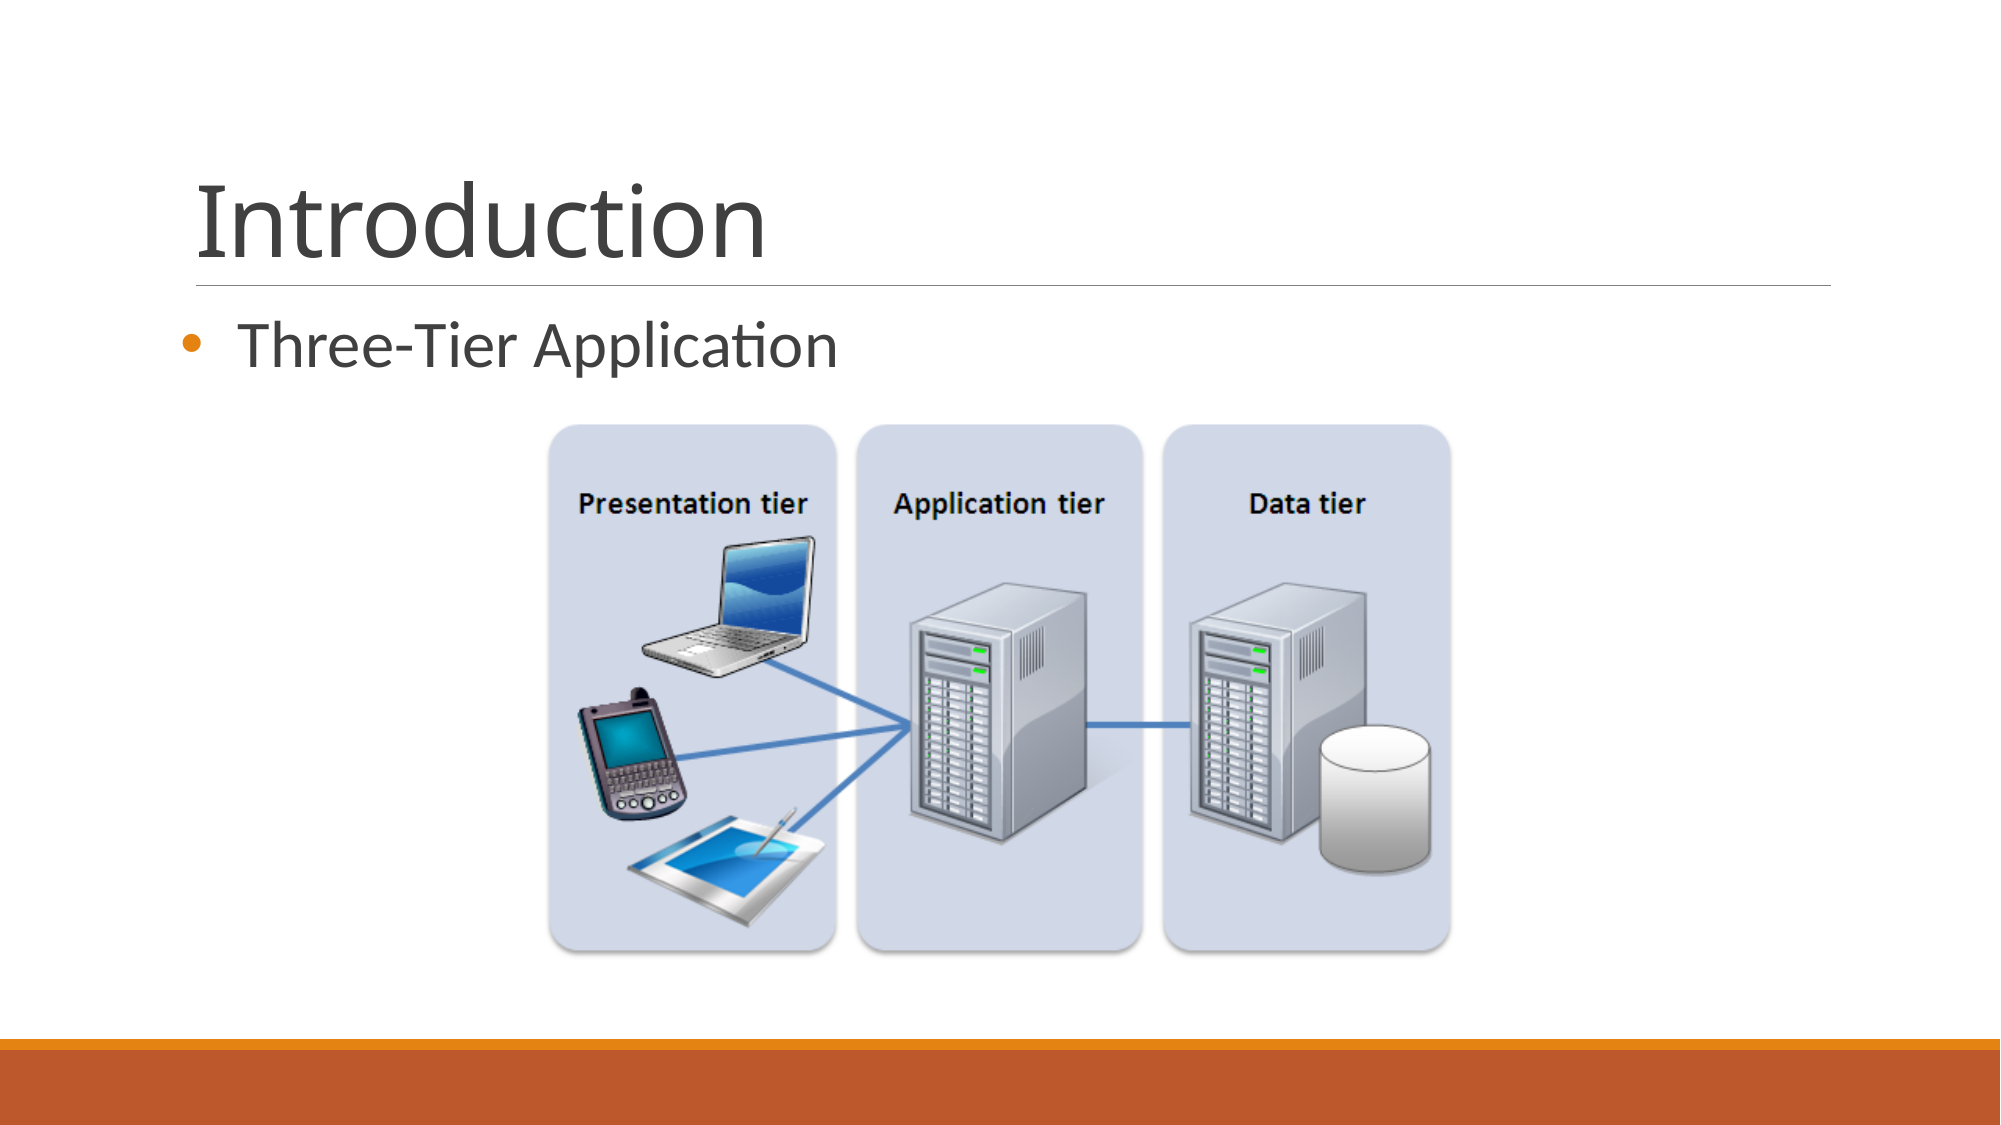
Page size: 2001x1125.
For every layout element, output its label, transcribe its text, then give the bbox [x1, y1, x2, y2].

title Introduction [180, 47, 1830, 285]
picture [541, 420, 1459, 961]
list Three-Tier Application [180, 302, 1830, 963]
